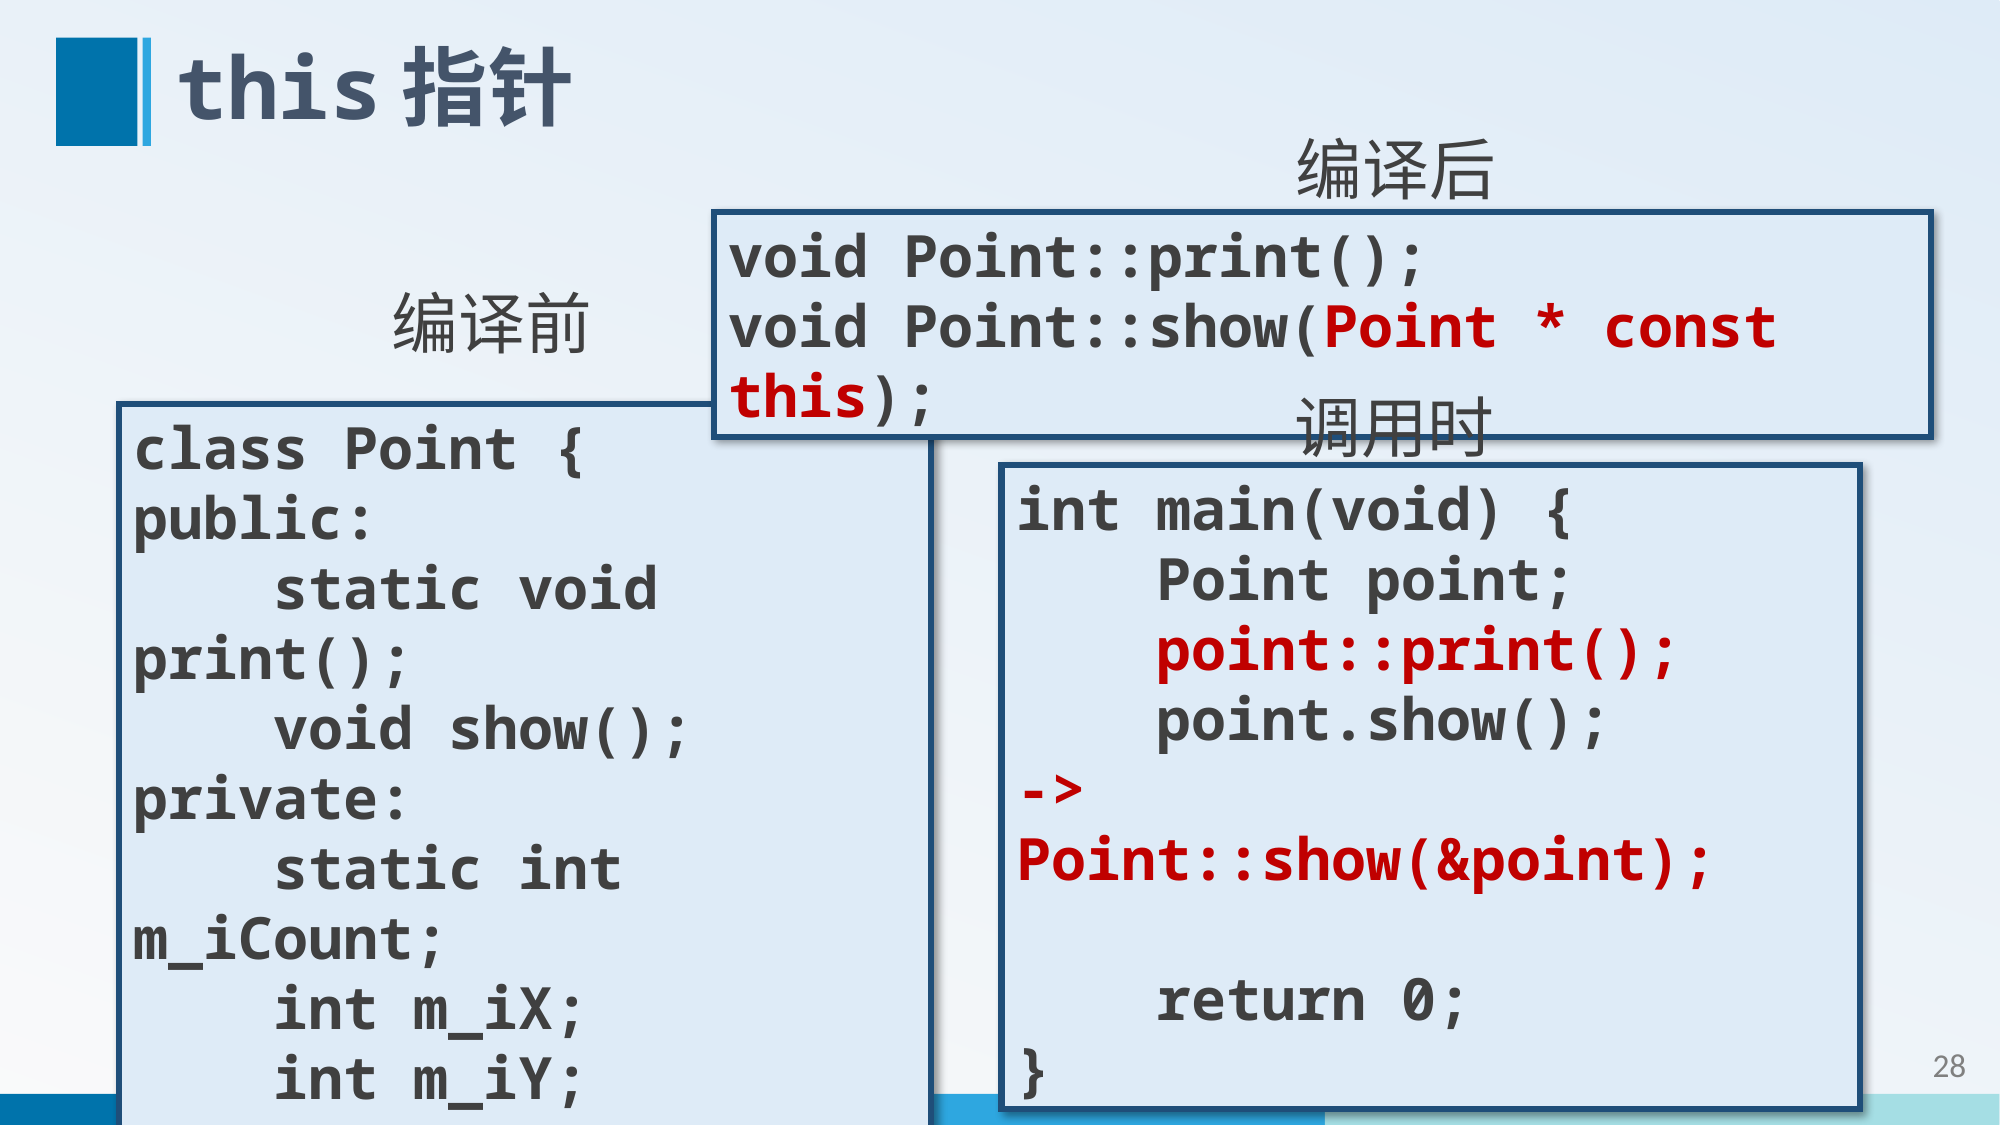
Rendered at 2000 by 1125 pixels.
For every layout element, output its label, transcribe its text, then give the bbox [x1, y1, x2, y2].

text_box void Point::print(); void Point::show(Point * const this); [713, 211, 1932, 438]
text_box 调用时 [1279, 338, 1544, 470]
text_box 编译后 [1280, 80, 1545, 212]
text_box class Point { public: static void print(); void show(); private: static int m_iCount; int m_iX; int m_iY; }; [118, 403, 932, 1125]
list 编译前 [376, 234, 641, 367]
title this指针 [160, 37, 1791, 146]
text_box int main(void) { Point point; point::print(); point.show(); -> Point::show(&point); return 0; } [1000, 464, 1861, 1110]
